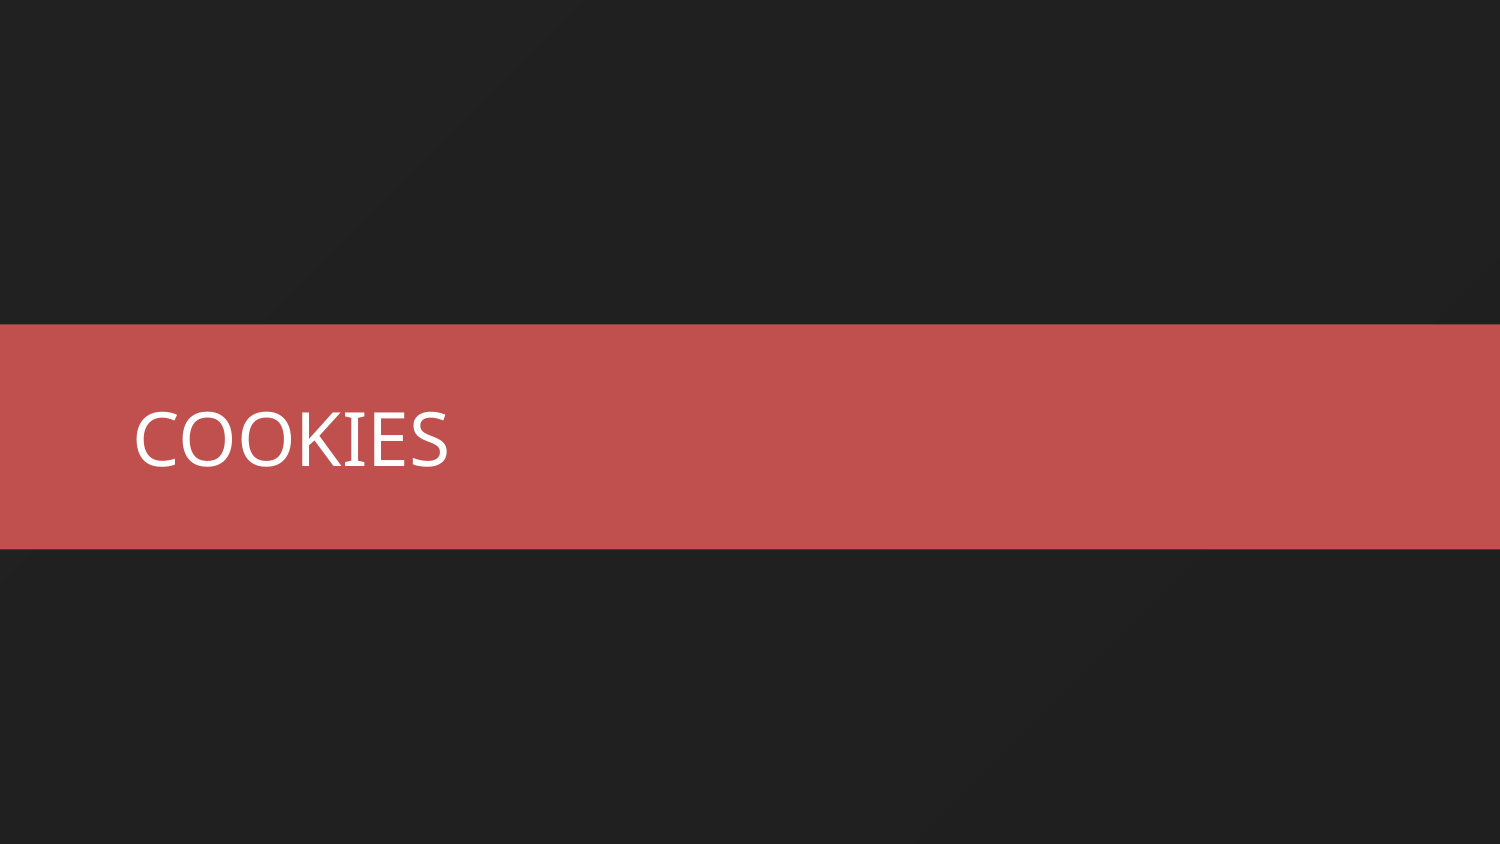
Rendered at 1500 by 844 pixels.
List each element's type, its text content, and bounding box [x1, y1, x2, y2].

text_box COOKIES [0, 322, 1500, 551]
